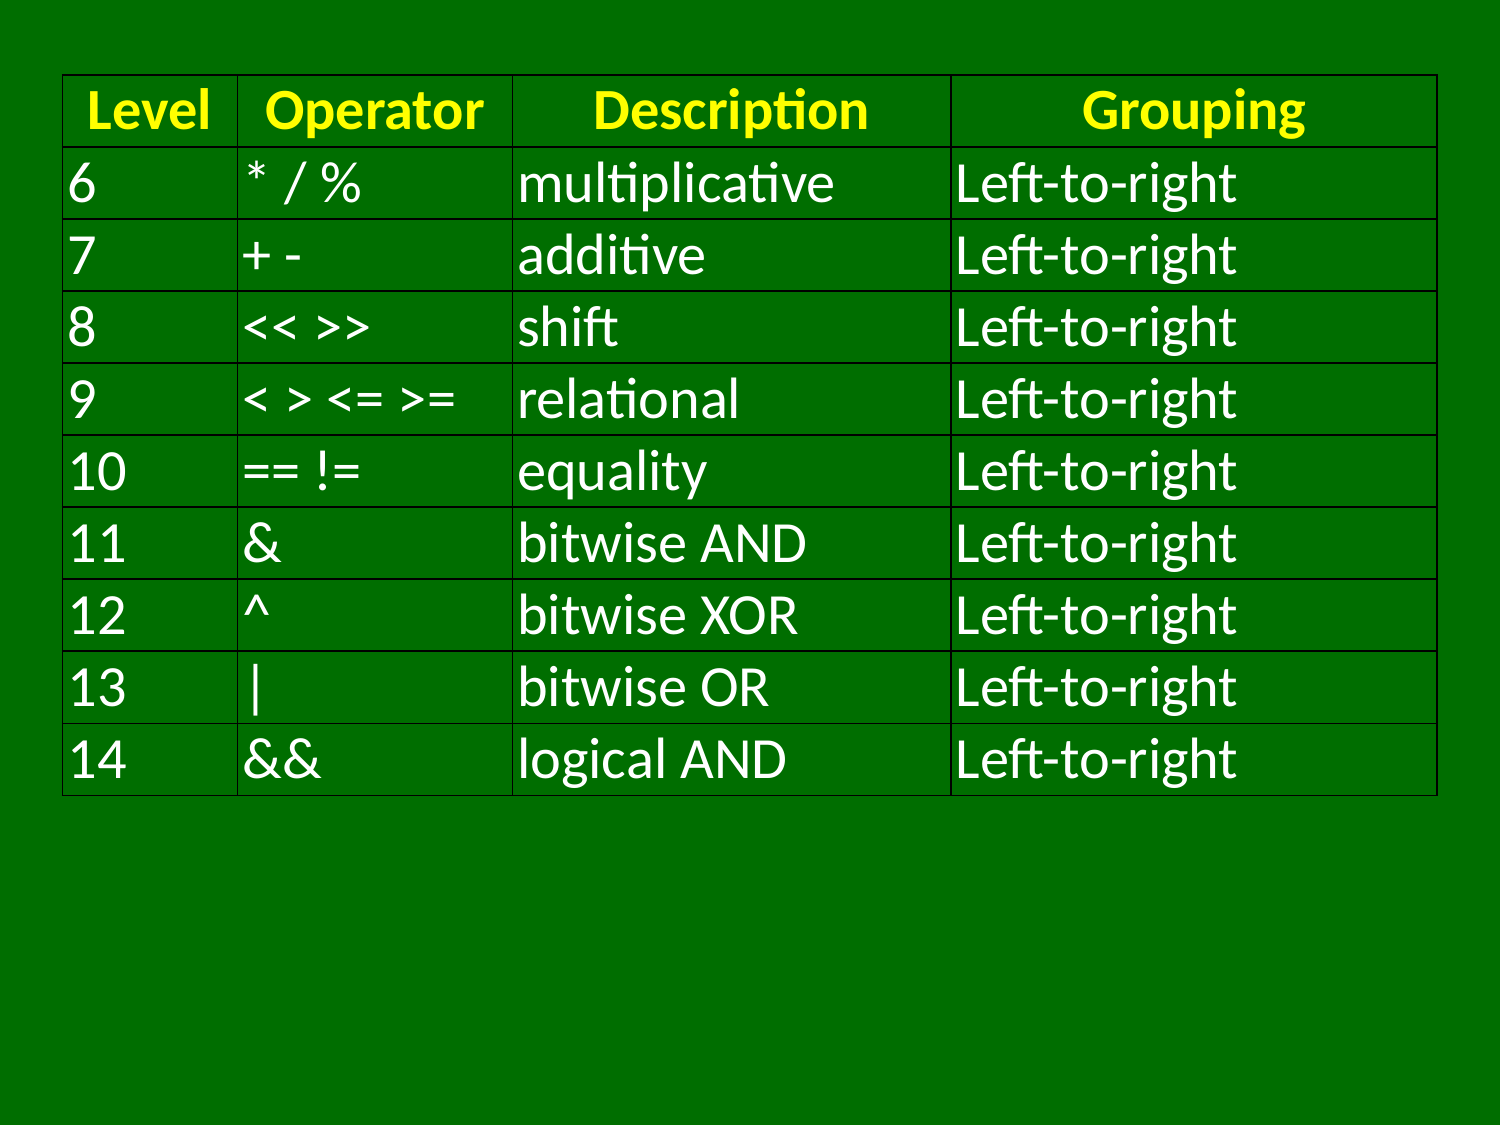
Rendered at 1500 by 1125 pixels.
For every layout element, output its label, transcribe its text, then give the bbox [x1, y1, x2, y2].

table_cell Left-to-right [952, 220, 1436, 290]
table_cell Left-to-right [952, 148, 1436, 218]
table_cell 14 [63, 724, 237, 795]
table_cell 13 [63, 652, 237, 723]
table_cell Left-to-right [952, 364, 1436, 434]
table_cell + - [238, 220, 512, 290]
table_cell 7 [63, 220, 237, 290]
table_cell 6 [63, 148, 237, 218]
table_cell Left-to-right [952, 508, 1436, 578]
table_cell Left-to-right [952, 436, 1436, 506]
table_cell 11 [63, 508, 237, 578]
table_header Level [63, 76, 237, 146]
table_cell ^ [238, 580, 512, 650]
table_cell < > <= >= [238, 364, 512, 434]
table_cell Left-to-right [952, 724, 1436, 795]
table_cell additive [513, 220, 950, 290]
table_cell Left-to-right [952, 652, 1436, 723]
table_header Operator [238, 76, 512, 146]
table_cell multiplicative [513, 148, 950, 218]
table_cell relational [513, 364, 950, 434]
table_header Grouping [952, 76, 1436, 146]
table_cell * / % [238, 148, 512, 218]
table_cell & [238, 508, 512, 578]
table_cell 9 [63, 364, 237, 434]
table_cell Left-to-right [952, 292, 1436, 362]
table_cell 8 [63, 292, 237, 362]
table_cell && [238, 724, 512, 795]
table_cell bitwise OR [513, 652, 950, 723]
table_cell Left-to-right [952, 580, 1436, 650]
table_cell bitwise AND [513, 508, 950, 578]
table_cell equality [513, 436, 950, 506]
table_cell 12 [63, 580, 237, 650]
table_cell == != [238, 436, 512, 506]
table_header Description [513, 76, 950, 146]
table_cell 10 [63, 436, 237, 506]
table_cell logical AND [513, 724, 950, 795]
table_cell | [238, 652, 512, 723]
table_cell shift [513, 292, 950, 362]
table_cell bitwise XOR [513, 580, 950, 650]
table_cell << >> [238, 292, 512, 362]
